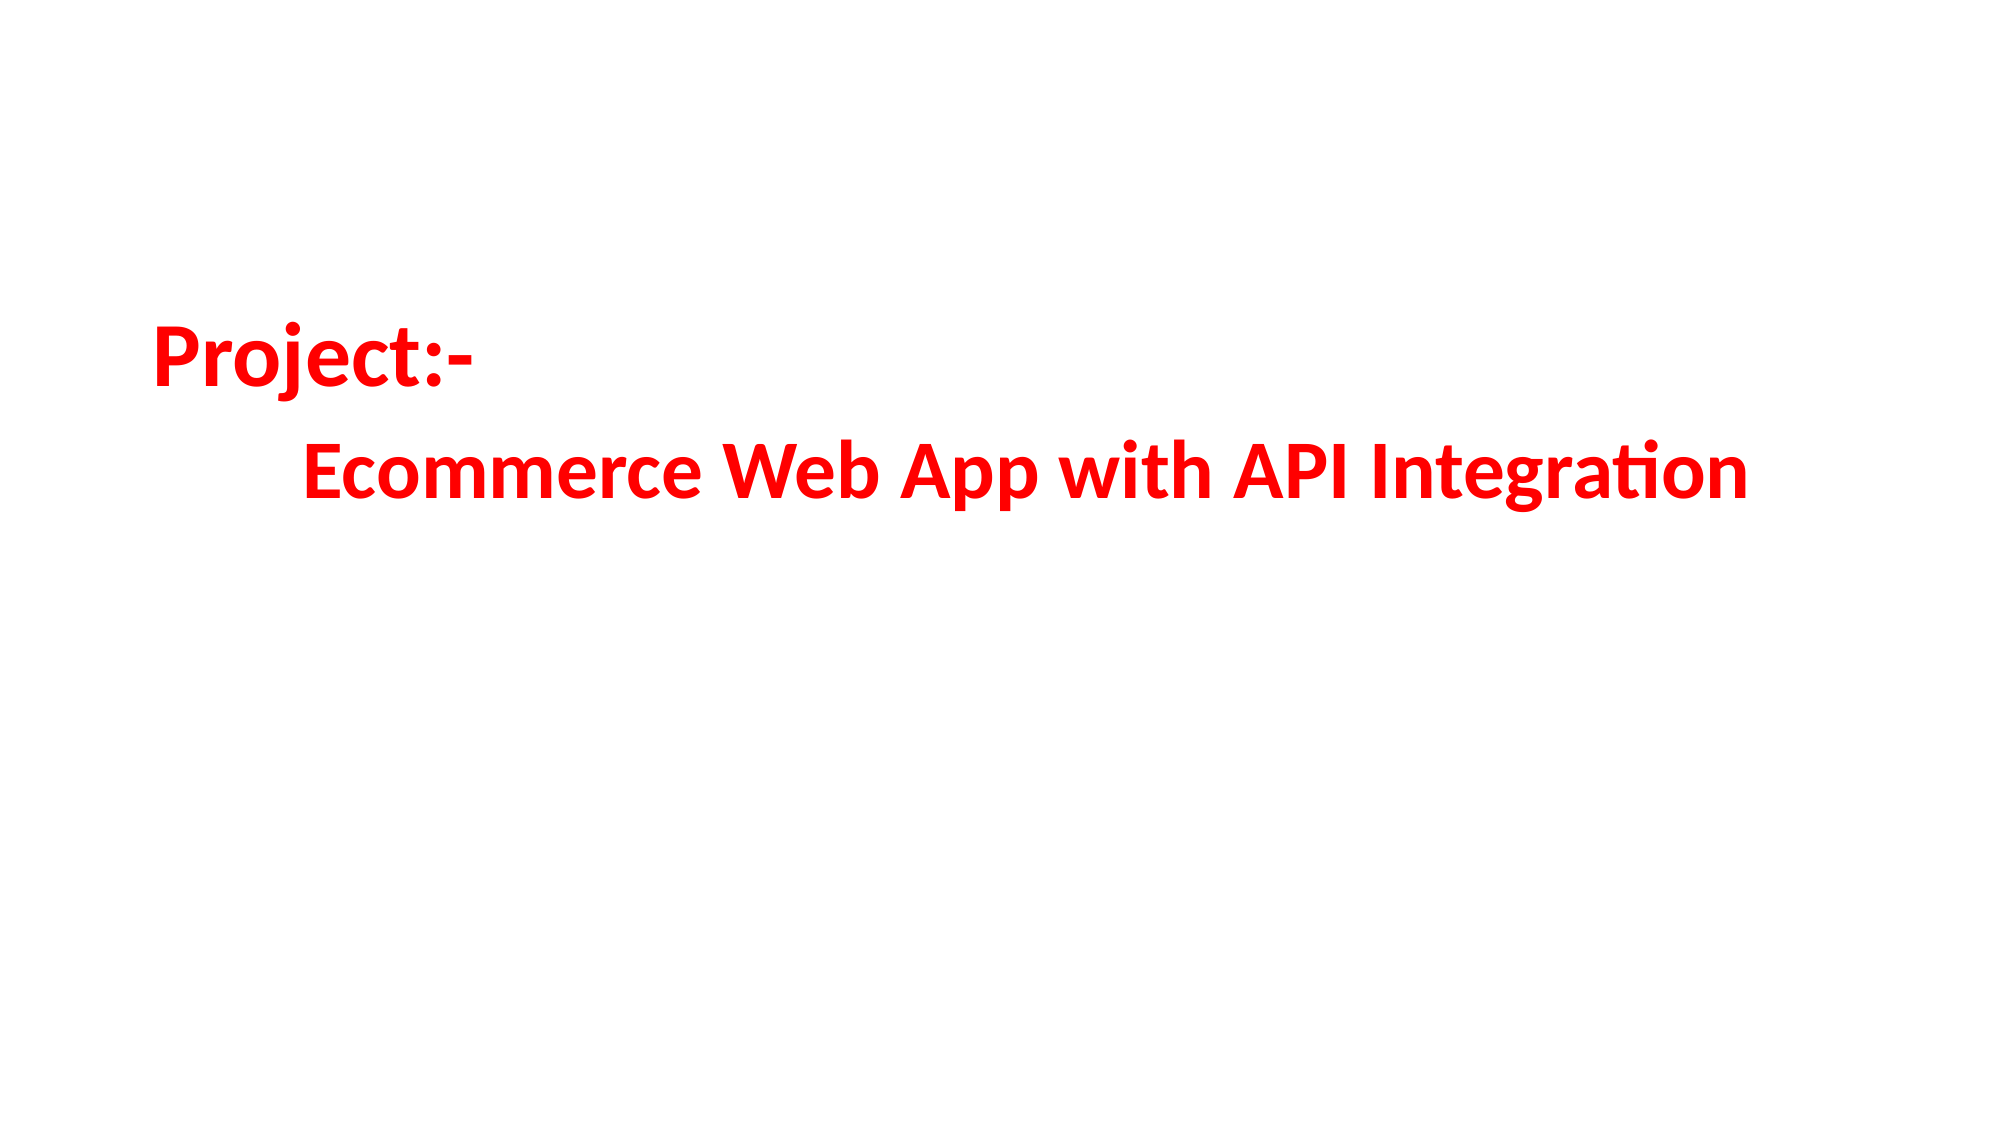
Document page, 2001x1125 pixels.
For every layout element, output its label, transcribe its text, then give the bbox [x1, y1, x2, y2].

list Project:- Ecommerce Web App with API Integration [137, 299, 1863, 1014]
